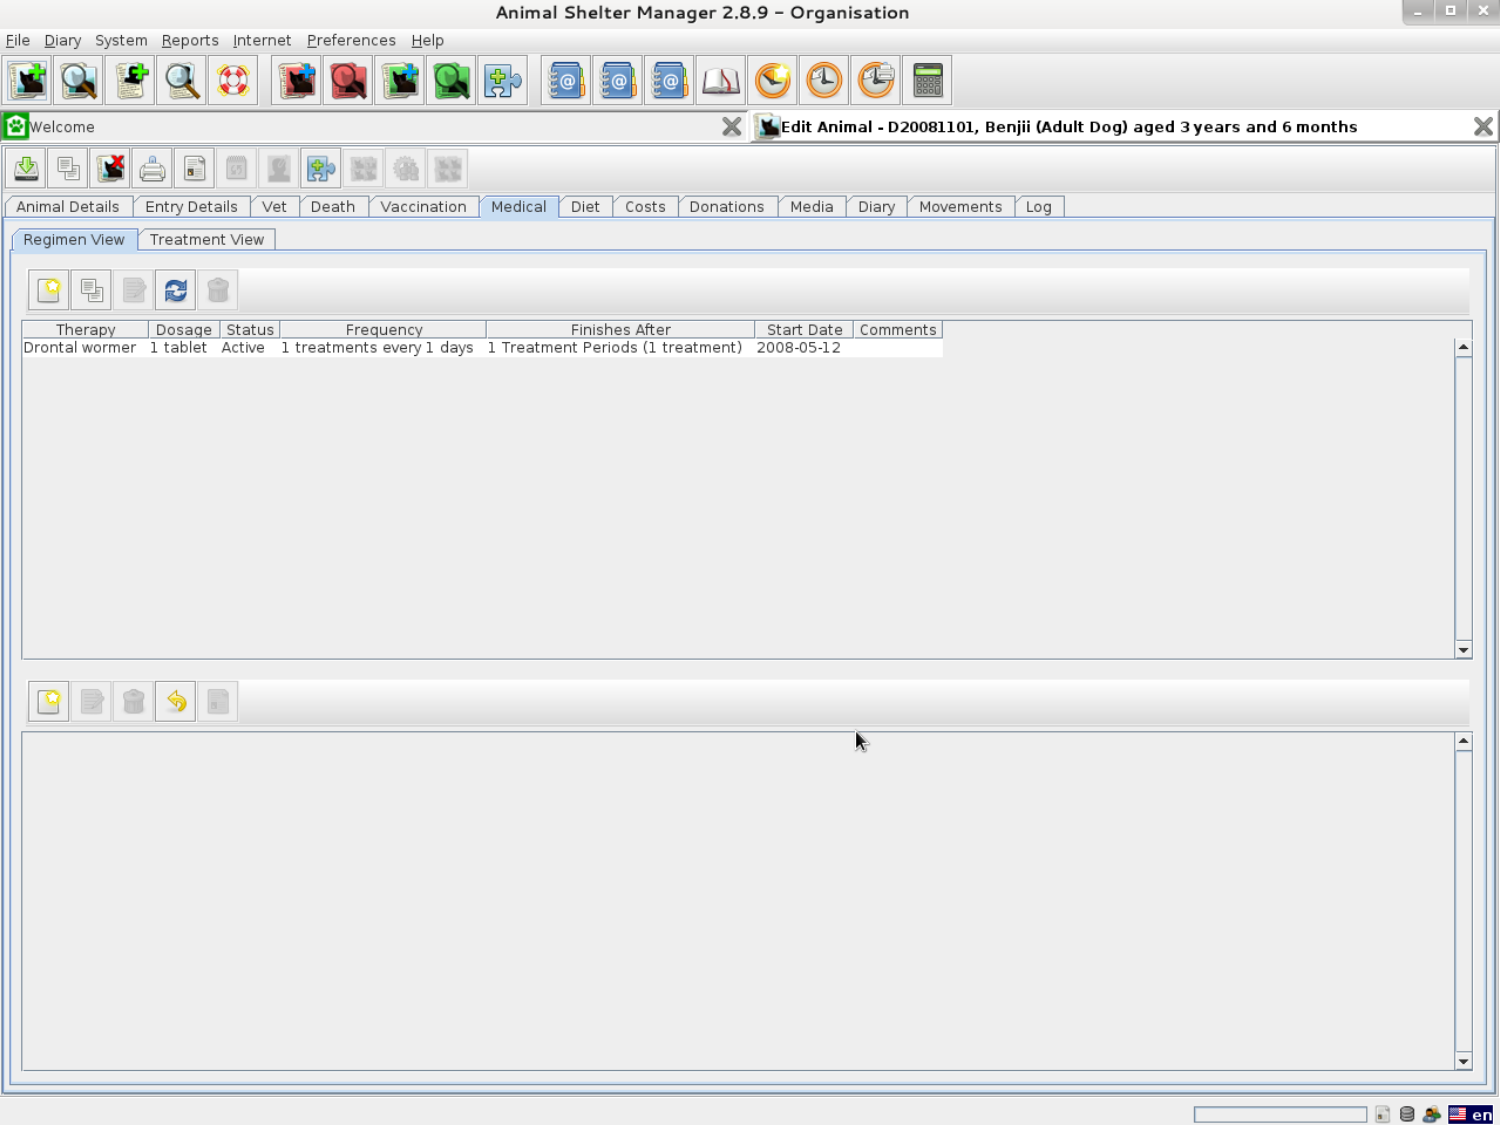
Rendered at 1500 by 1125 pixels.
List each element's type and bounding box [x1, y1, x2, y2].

text_box [0, 0, 1500, 1125]
